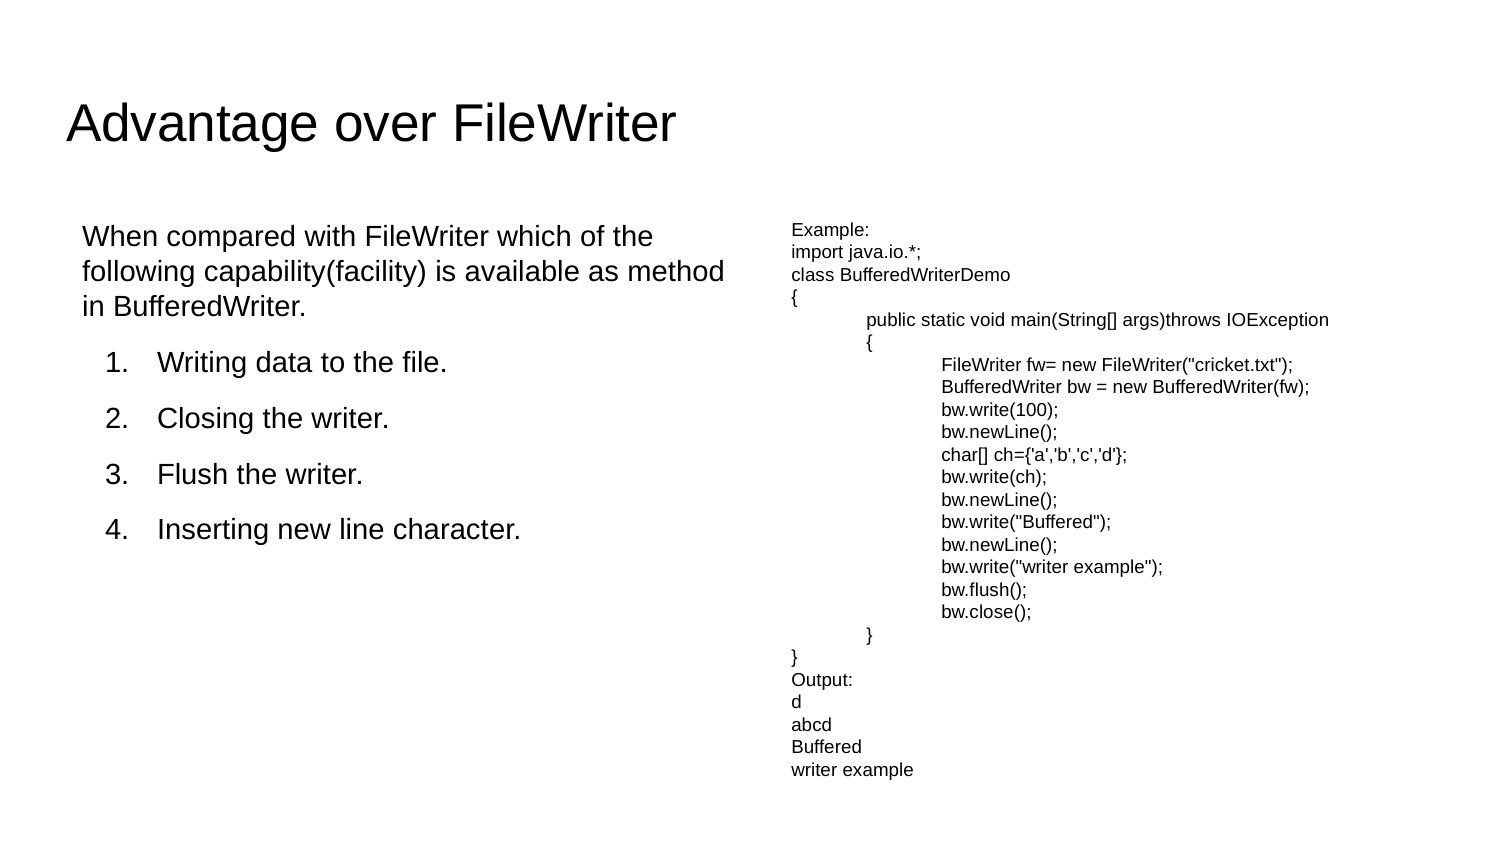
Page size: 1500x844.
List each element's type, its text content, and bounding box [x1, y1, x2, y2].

text_box When compared with FileWriter which of the following capability(facility) is available as method in BufferedWriter. Writing data to the file. Closing the writer. Flush the writer. Inserting new line character. [67, 202, 771, 561]
title Advantage over FileWriter [51, 72, 1449, 167]
text_box Example: import java.io.*; class BufferedWriterDemo { public static void main(String[] args)throws IOException { FileWriter fw= new FileWriter("cricket.txt"); BufferedWriter bw = new BufferedWriter(fw); bw.write(100); bw.newLine(); char[] ch={'a','b','c','d'}; bw.write(ch); bw.newLine(); bw.write("Buffered"); bw.newLine(); bw.write("writer example"); bw.flush(); bw.close(); } } Output: d abcd Buffered writer example [776, 202, 1409, 796]
